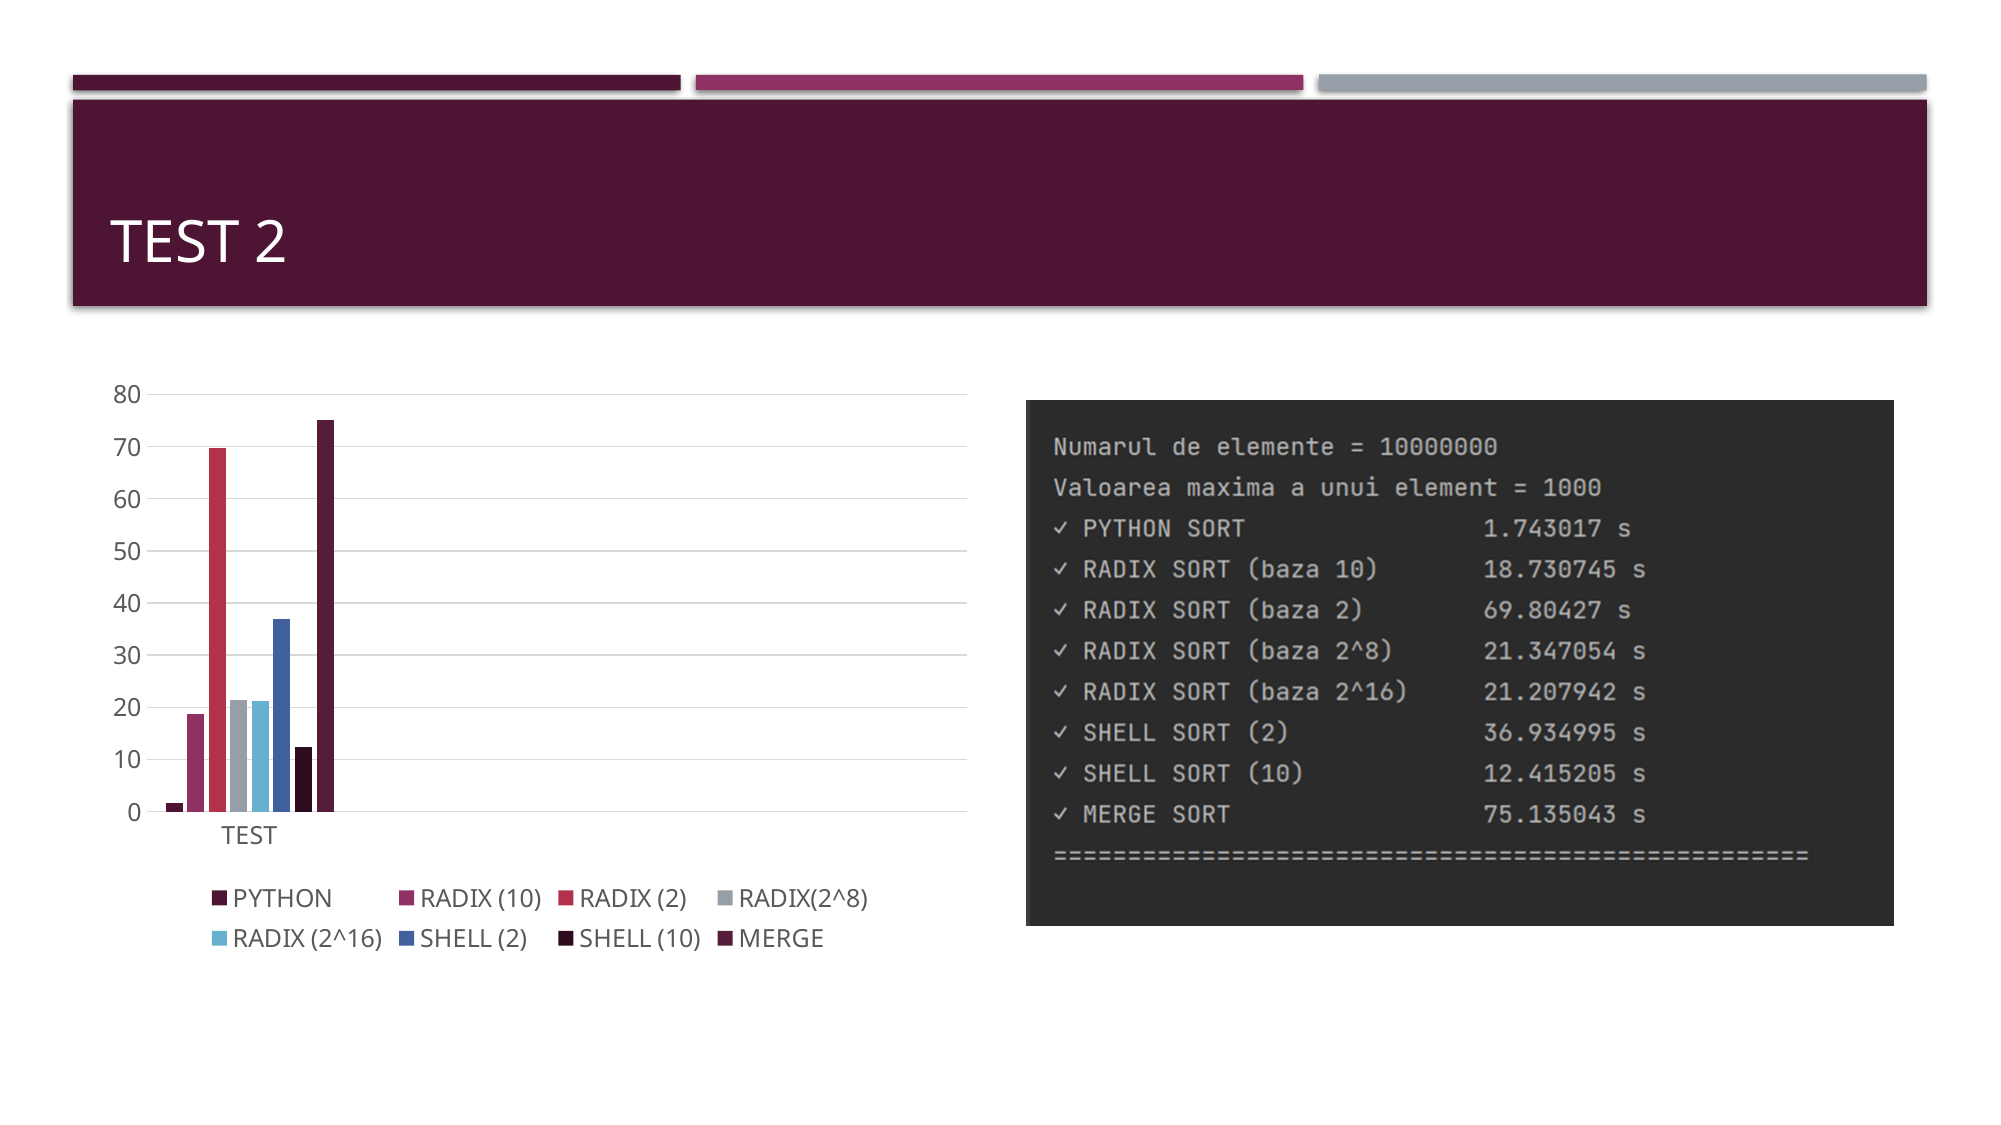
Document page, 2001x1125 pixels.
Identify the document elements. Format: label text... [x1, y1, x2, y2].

title TEST 2 [95, 119, 1905, 282]
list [1025, 400, 1894, 927]
chart [94, 364, 986, 962]
